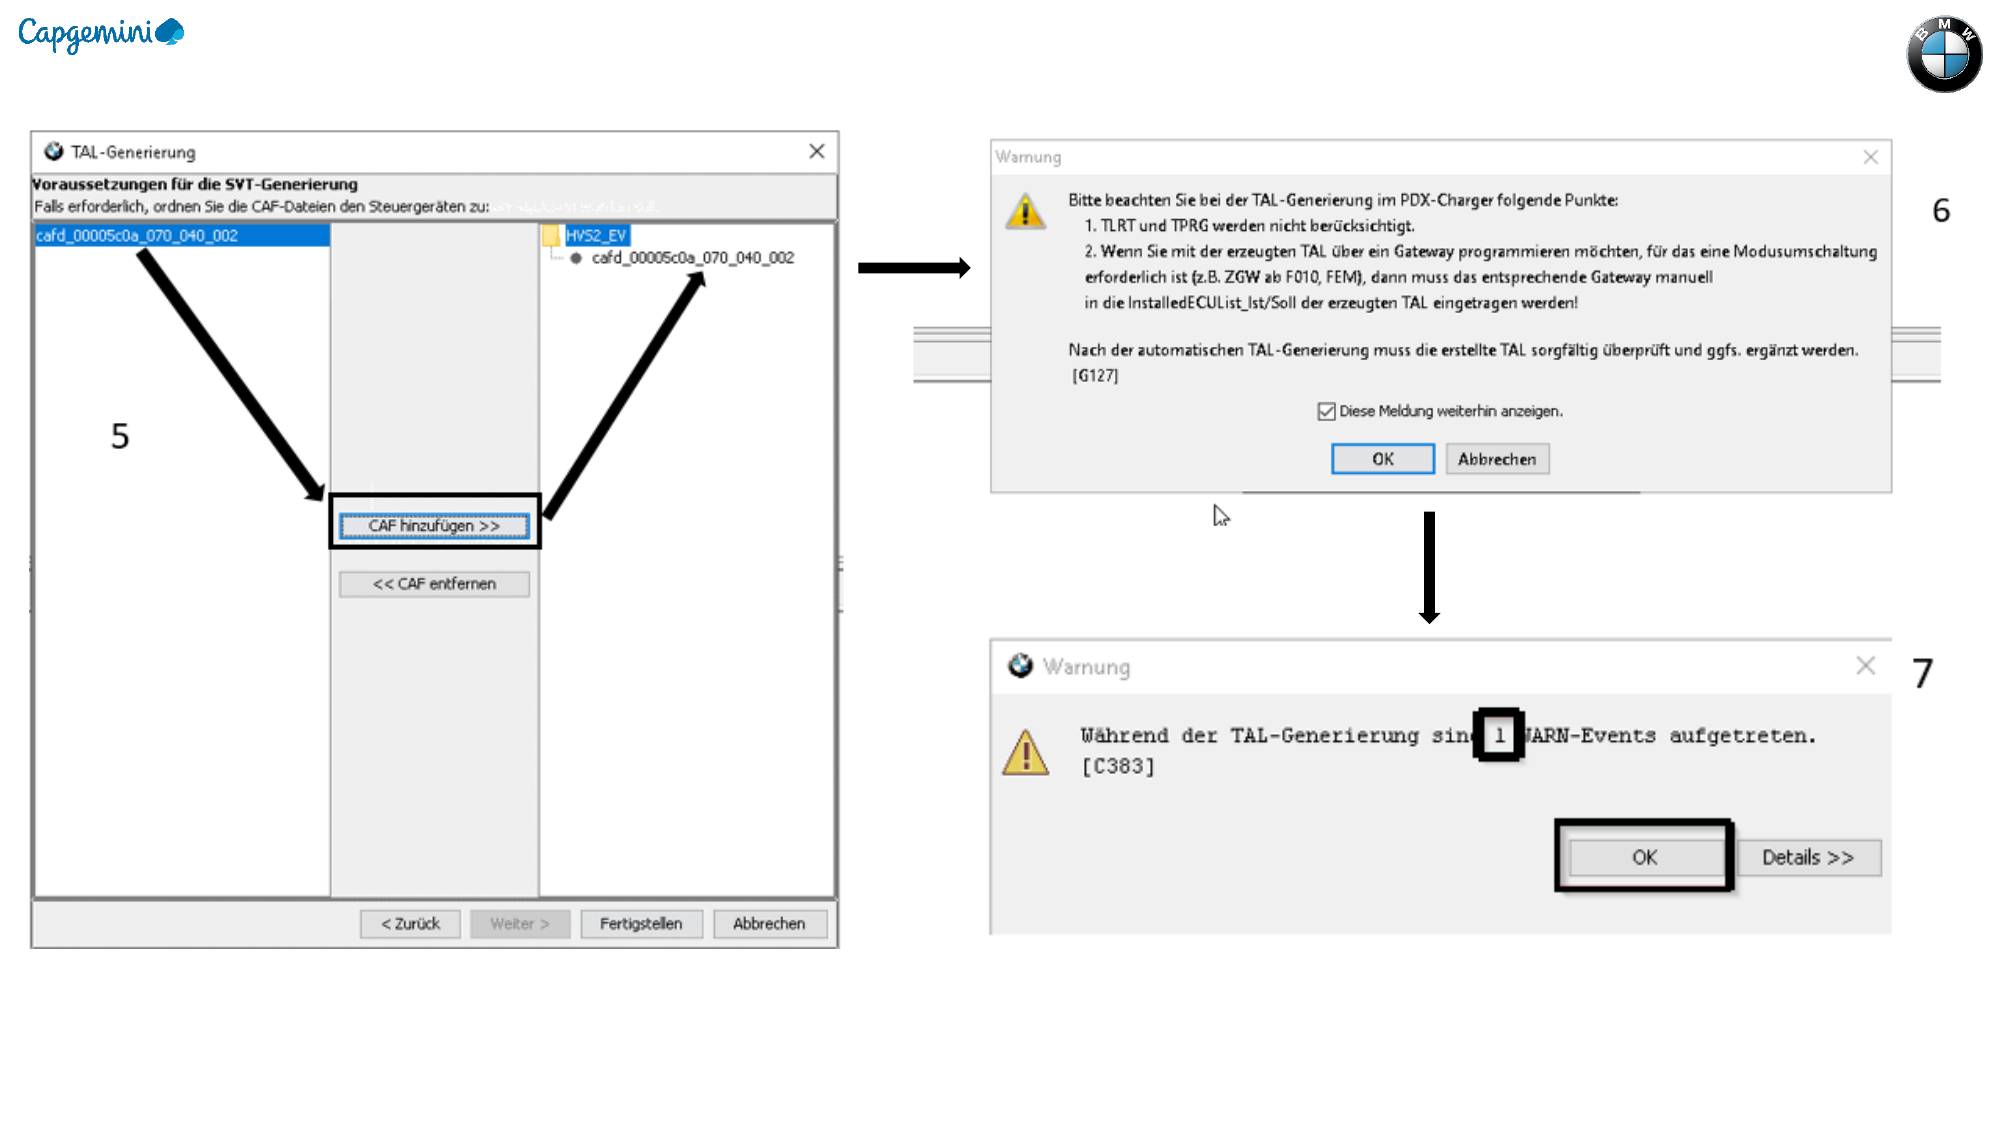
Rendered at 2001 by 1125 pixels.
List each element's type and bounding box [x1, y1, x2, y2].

picture [906, 100, 1971, 537]
picture [29, 124, 847, 949]
picture [1905, 15, 1983, 93]
text_box [1418, 537, 1441, 625]
text_box [858, 262, 906, 274]
picture [17, 16, 185, 56]
picture [982, 630, 1945, 949]
